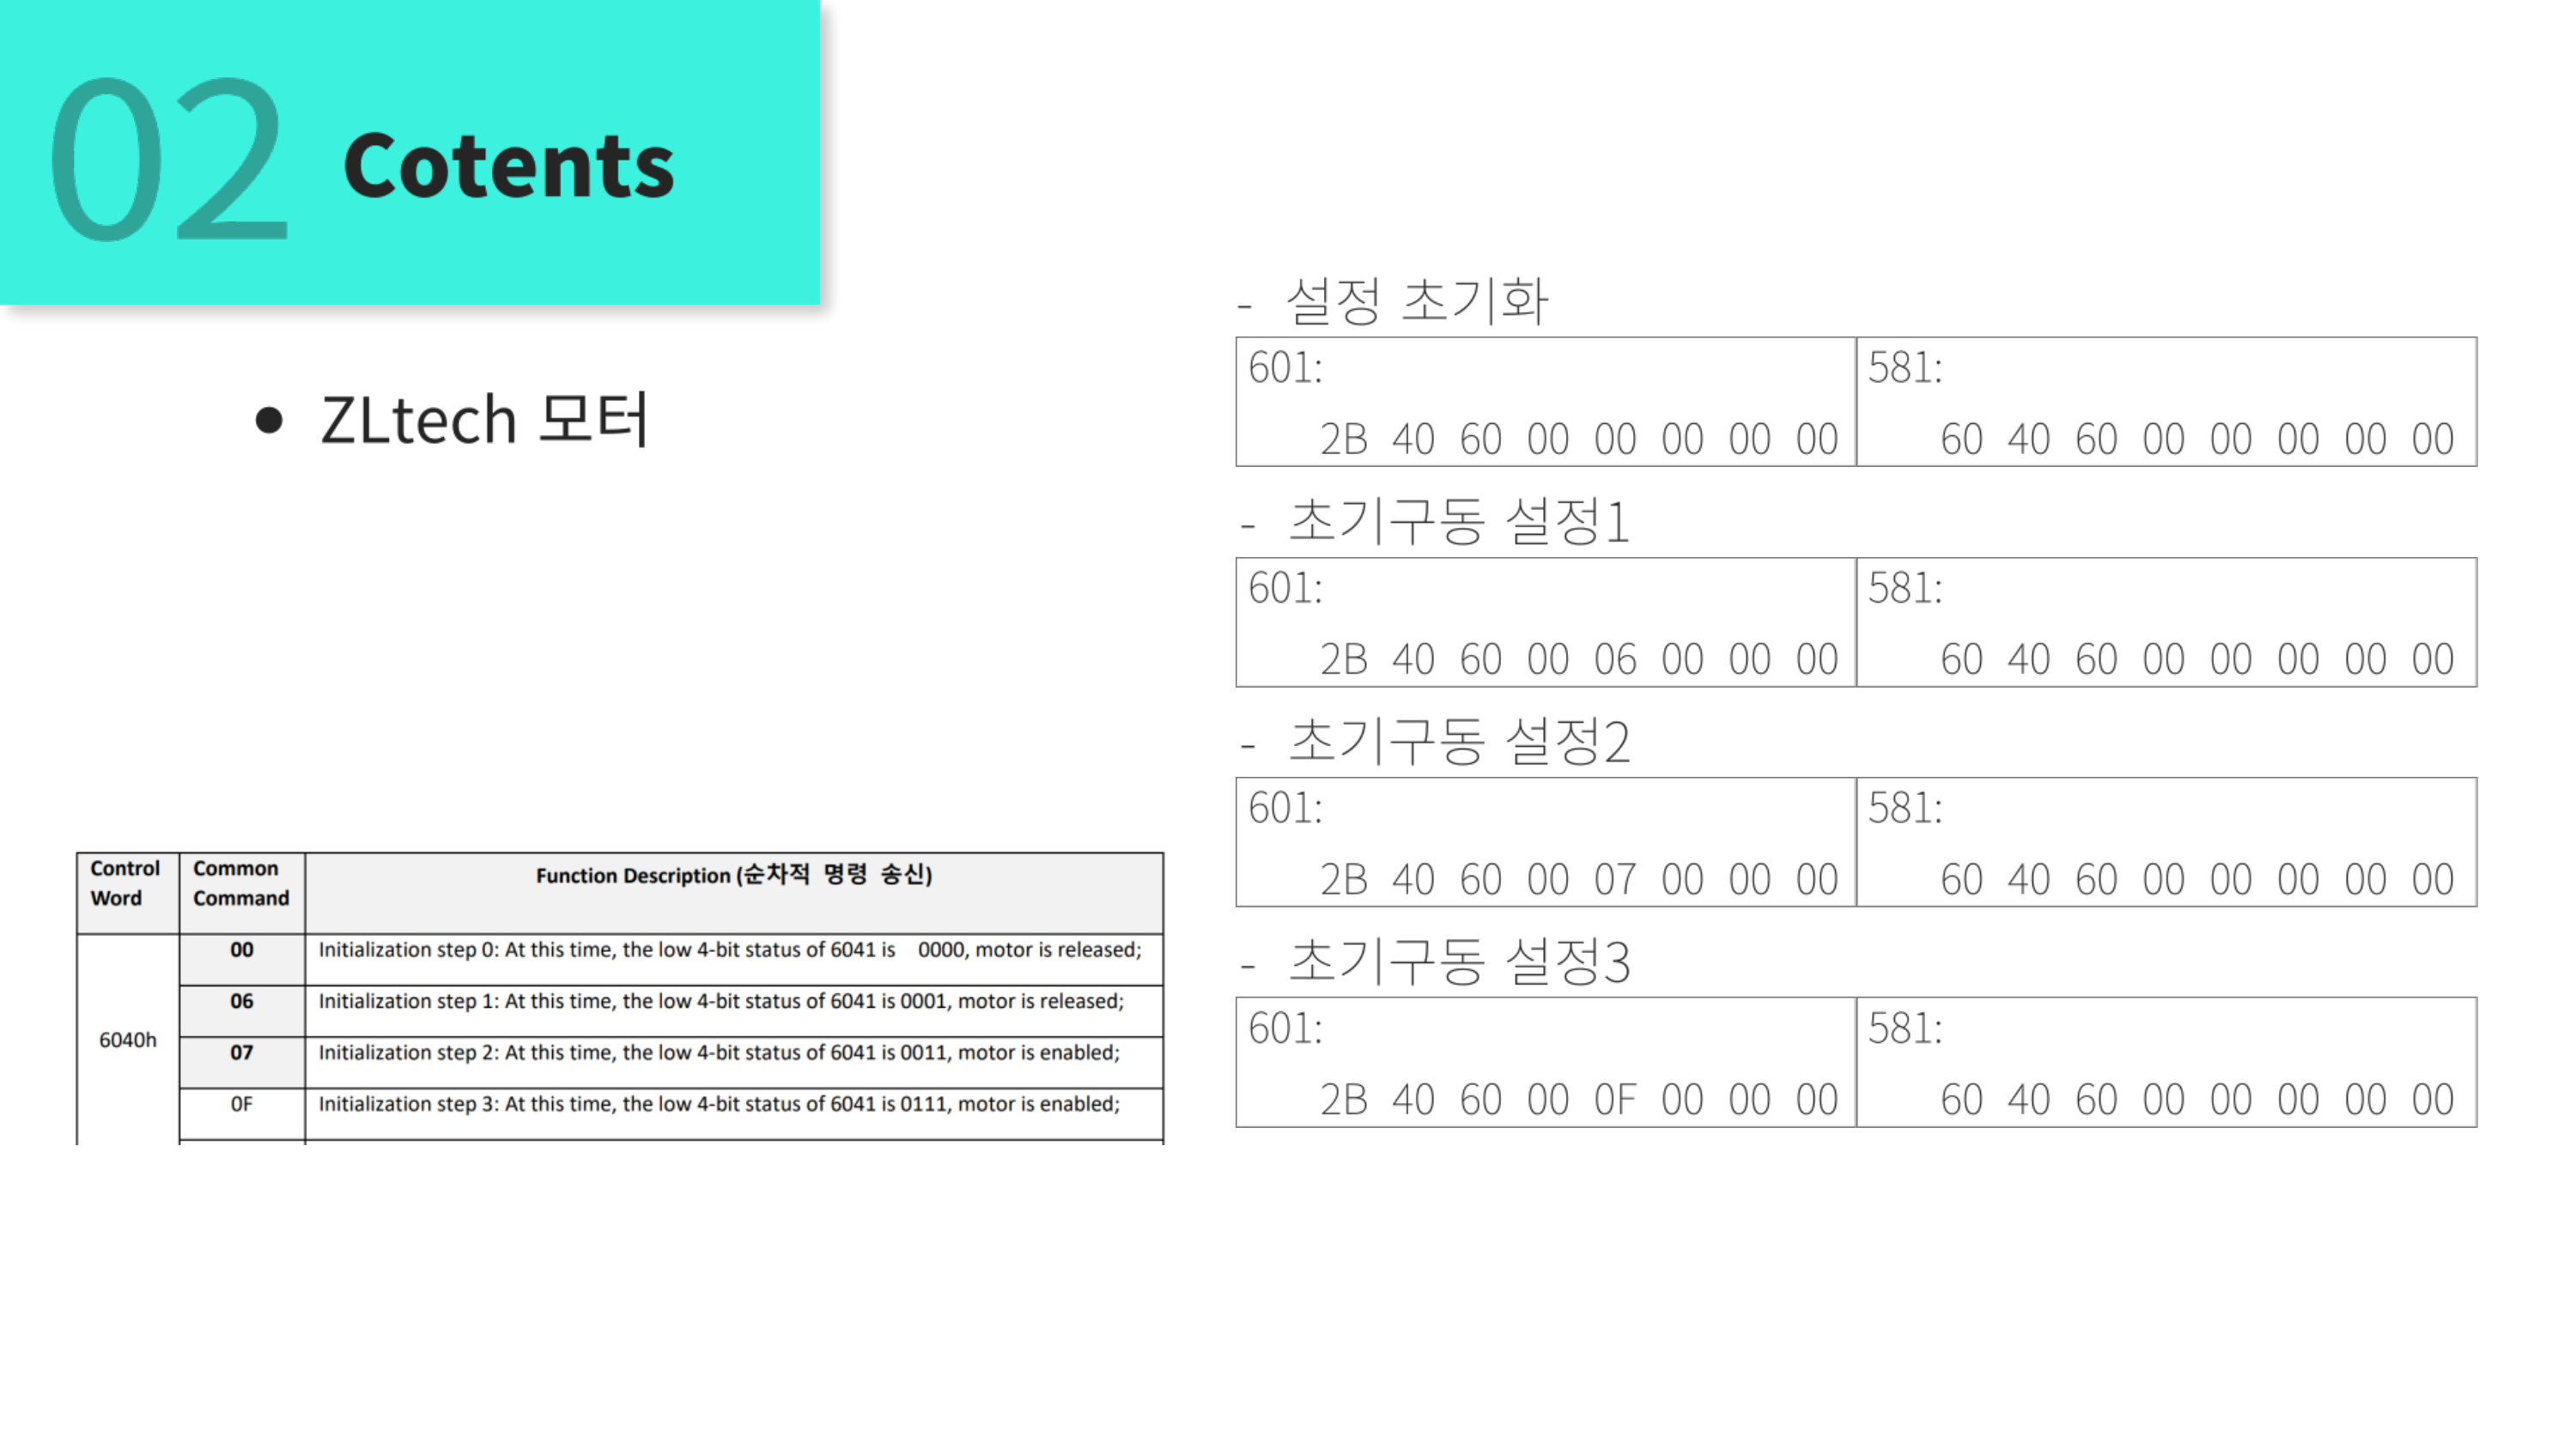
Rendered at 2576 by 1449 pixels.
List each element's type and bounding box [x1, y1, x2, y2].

text_box [75, 850, 1168, 1145]
text_box [1856, 777, 2478, 909]
text_box [1856, 336, 2478, 469]
picture [0, 0, 2494, 1167]
text_box [1856, 556, 2478, 689]
text_box [529, 0, 820, 305]
text_box [1856, 997, 2478, 1130]
